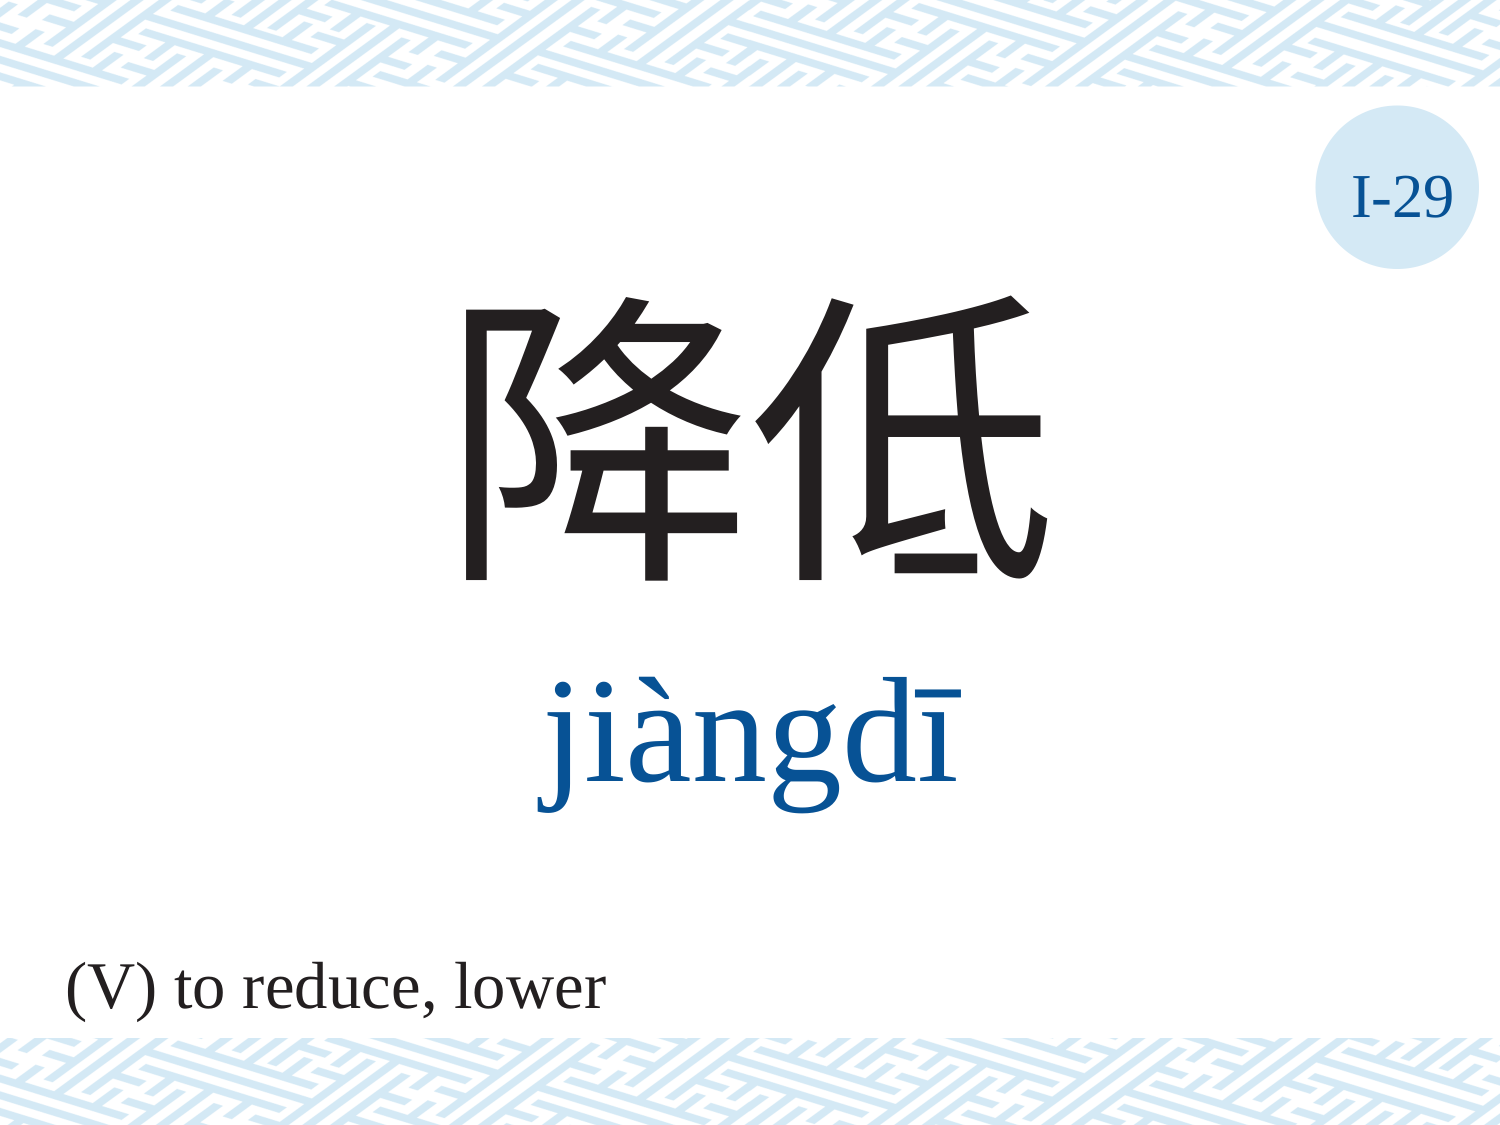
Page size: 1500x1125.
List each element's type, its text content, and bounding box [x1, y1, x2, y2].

text_box (V) to reduce, lower [62, 942, 608, 1023]
text_box I-29 降低 jiàngdī [439, 154, 1456, 812]
picture [0, 0, 1500, 1125]
